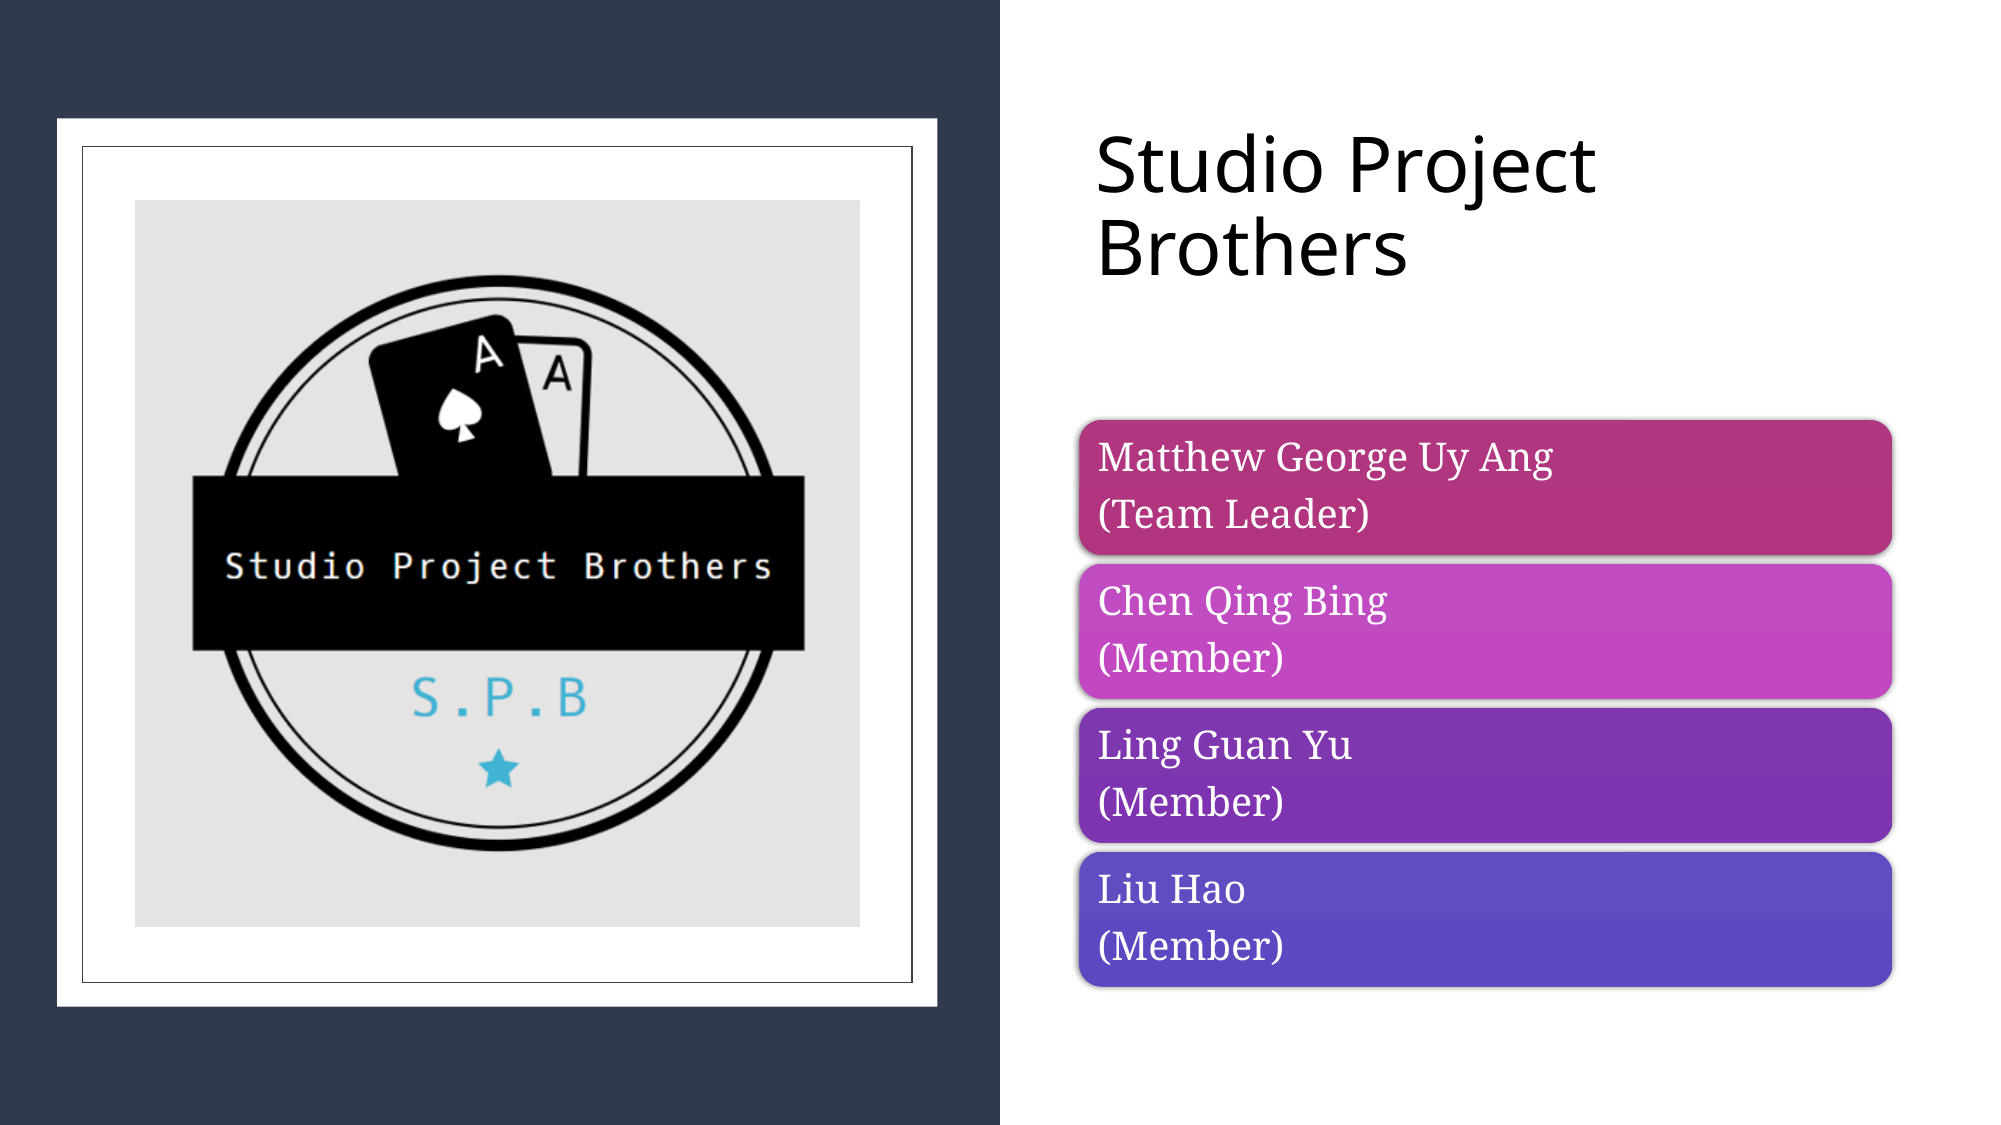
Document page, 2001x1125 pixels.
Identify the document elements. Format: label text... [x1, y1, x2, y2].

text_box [1079, 419, 1893, 987]
title Studio Project Brothers [1080, 0, 1891, 419]
picture [134, 200, 860, 928]
text_box [57, 118, 938, 1007]
text_box [82, 146, 912, 983]
